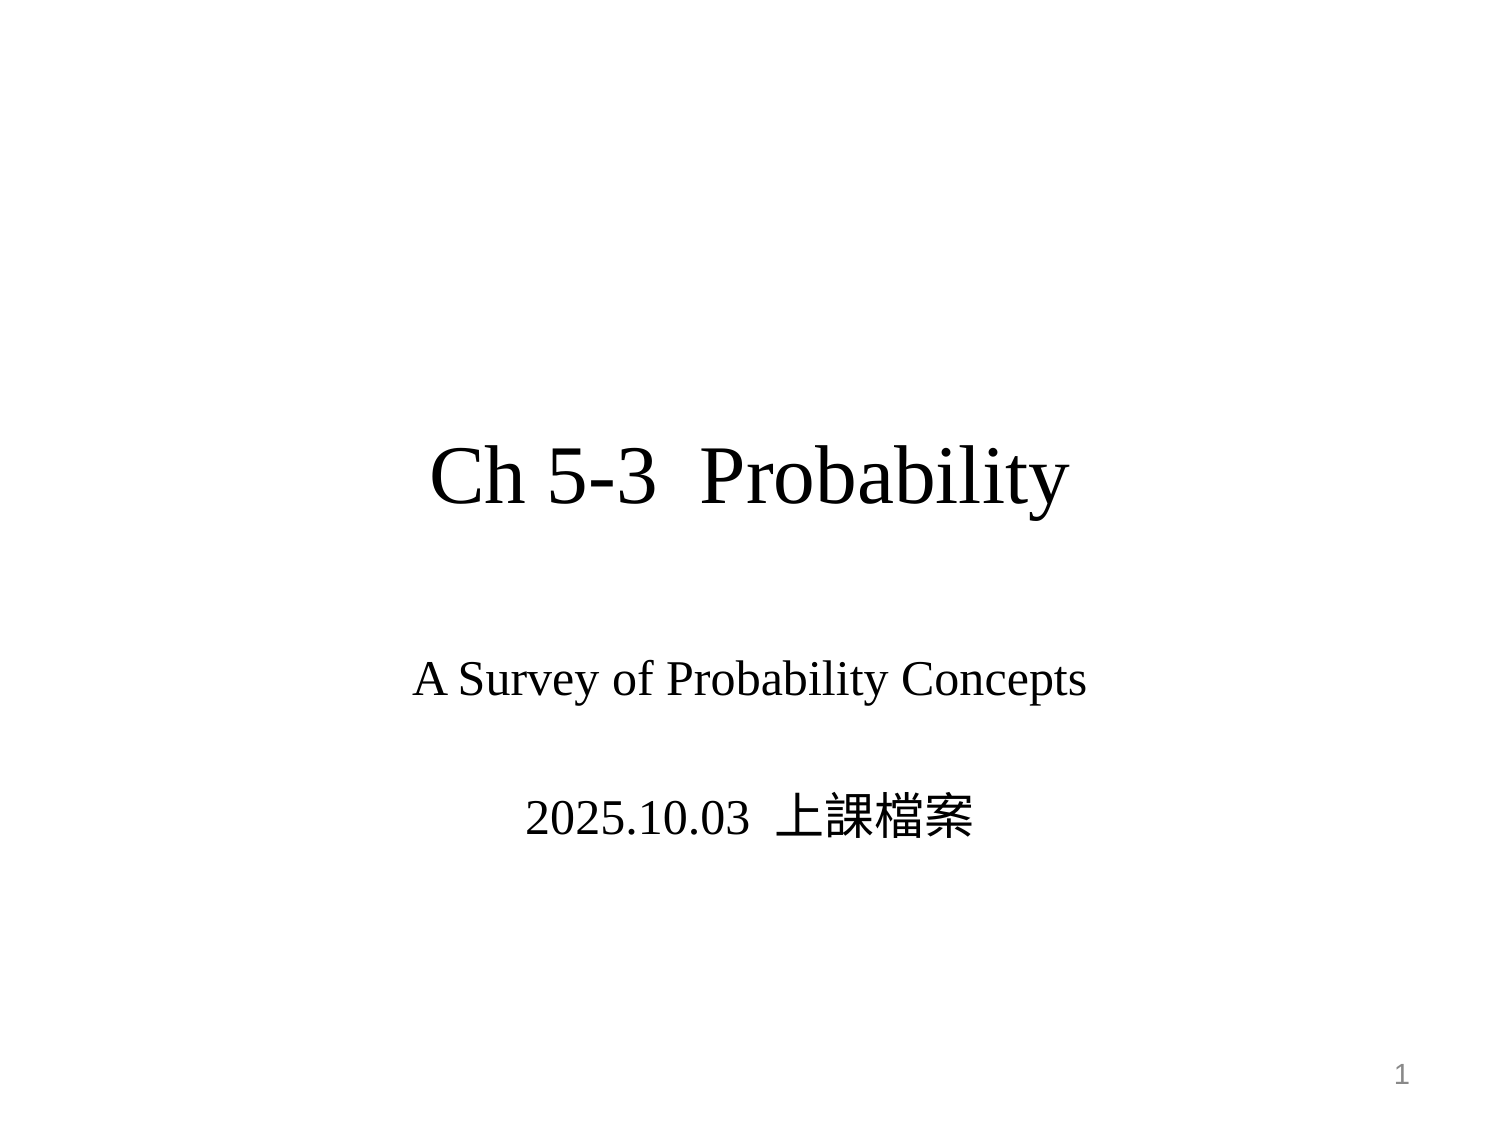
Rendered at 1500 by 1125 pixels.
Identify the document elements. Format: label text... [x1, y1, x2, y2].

slide_number 1 [1074, 1042, 1425, 1103]
subtitle A Survey of Probability Concepts 2025.10.03 上課檔案 [225, 637, 1275, 925]
title Ch 5-3 Probability [112, 350, 1388, 592]
